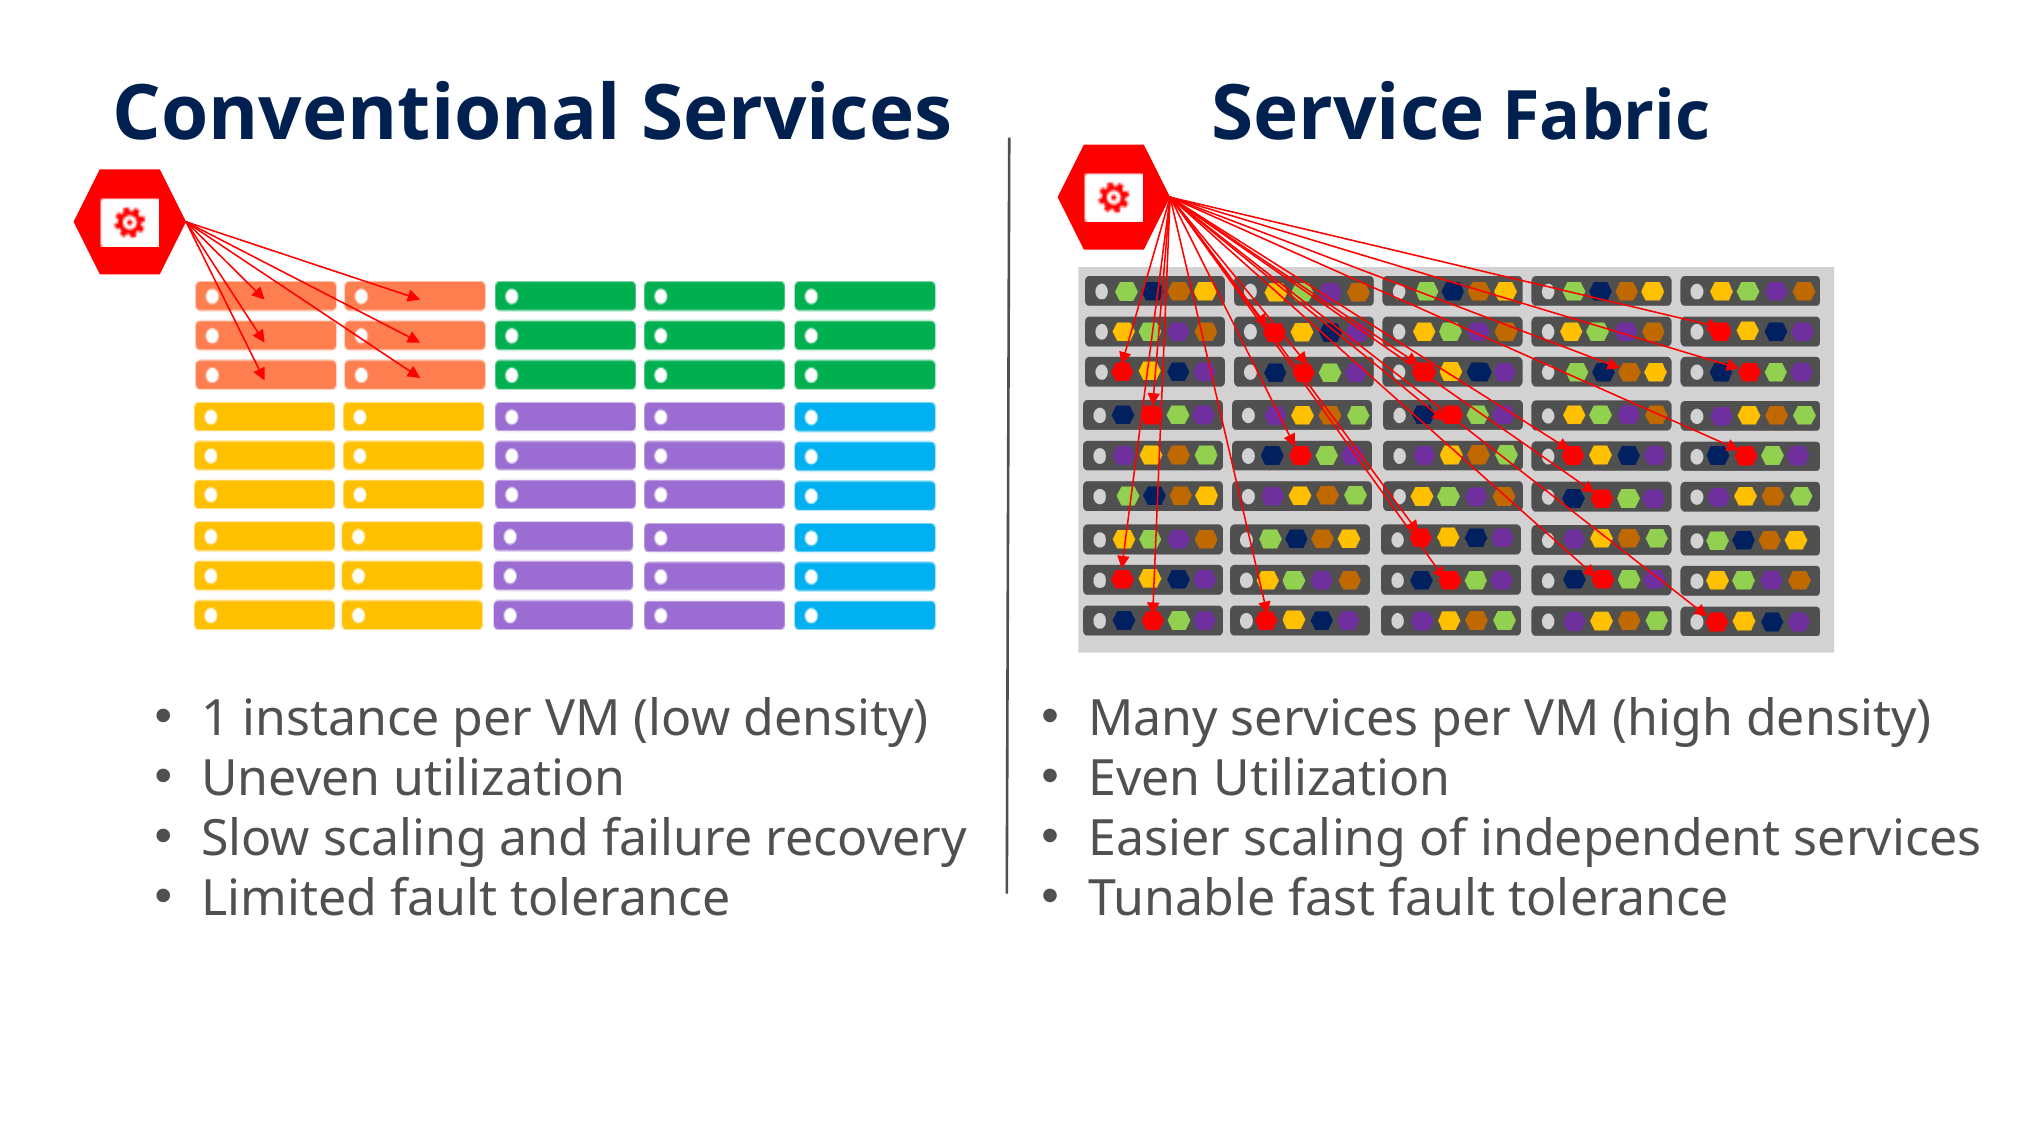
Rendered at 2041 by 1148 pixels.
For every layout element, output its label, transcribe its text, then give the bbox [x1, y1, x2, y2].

text_box Conventional Services [97, 55, 968, 162]
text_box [1006, 137, 1010, 894]
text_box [64, 169, 990, 1008]
text_box Service Fabric [1196, 55, 1726, 144]
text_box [1026, 144, 2008, 967]
